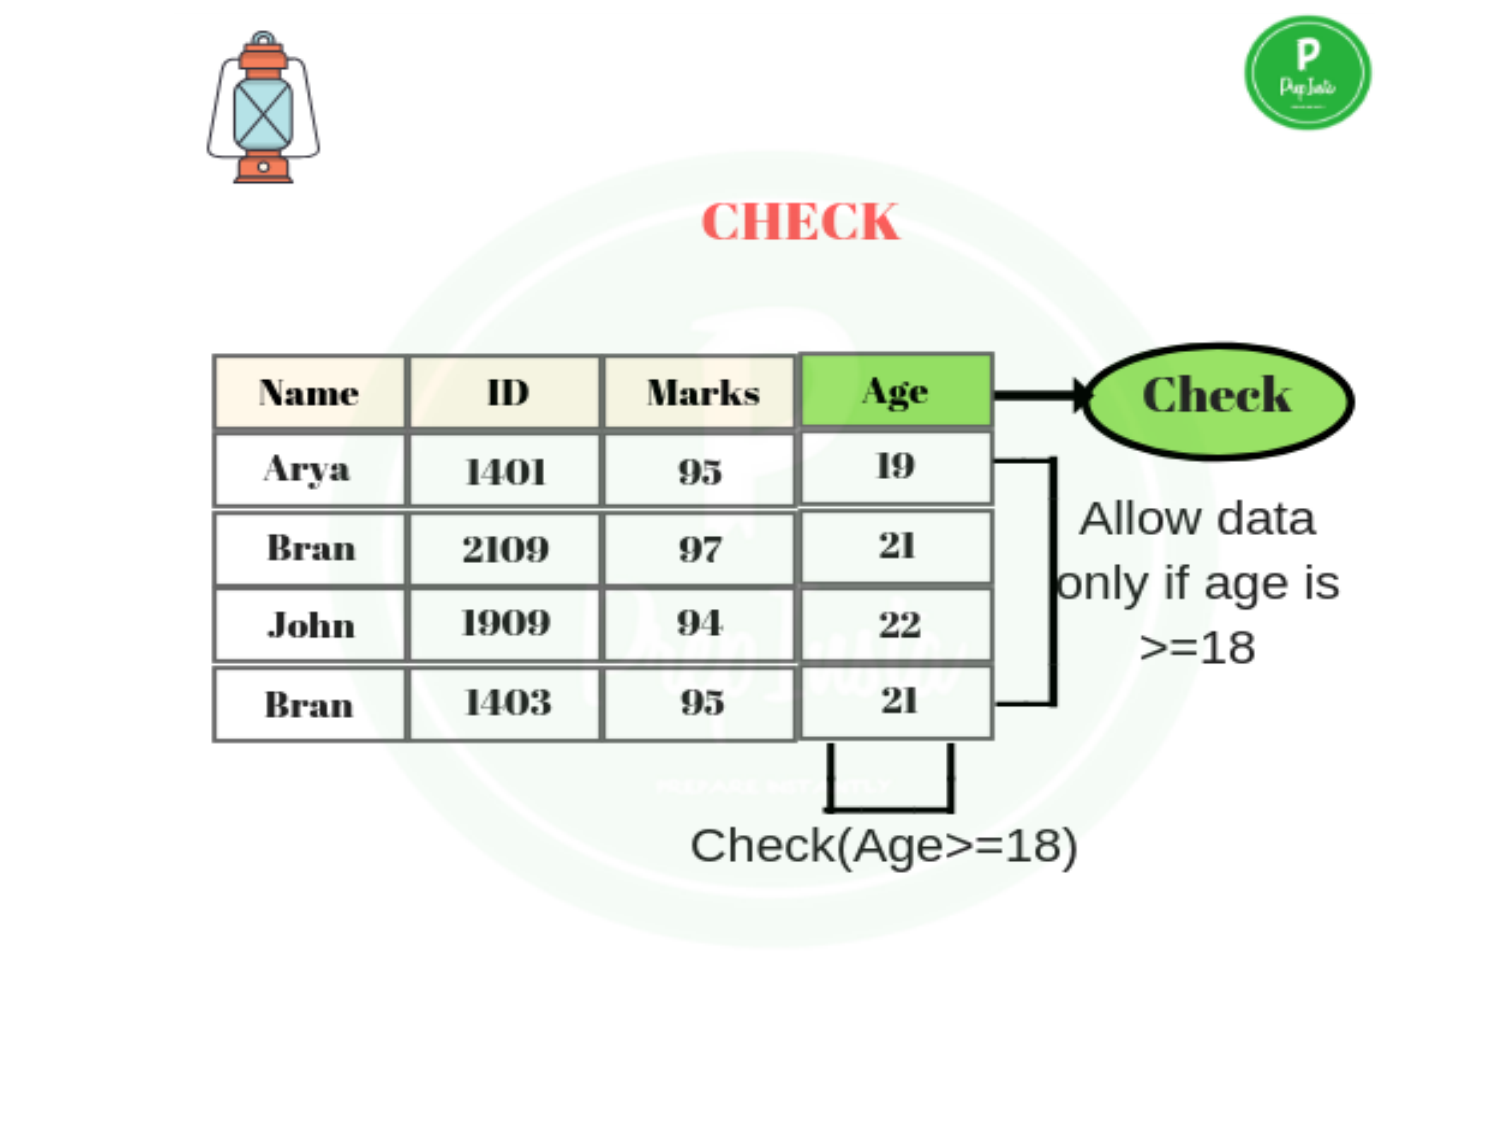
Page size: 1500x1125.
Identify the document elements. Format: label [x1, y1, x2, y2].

picture [174, 12, 1376, 1088]
